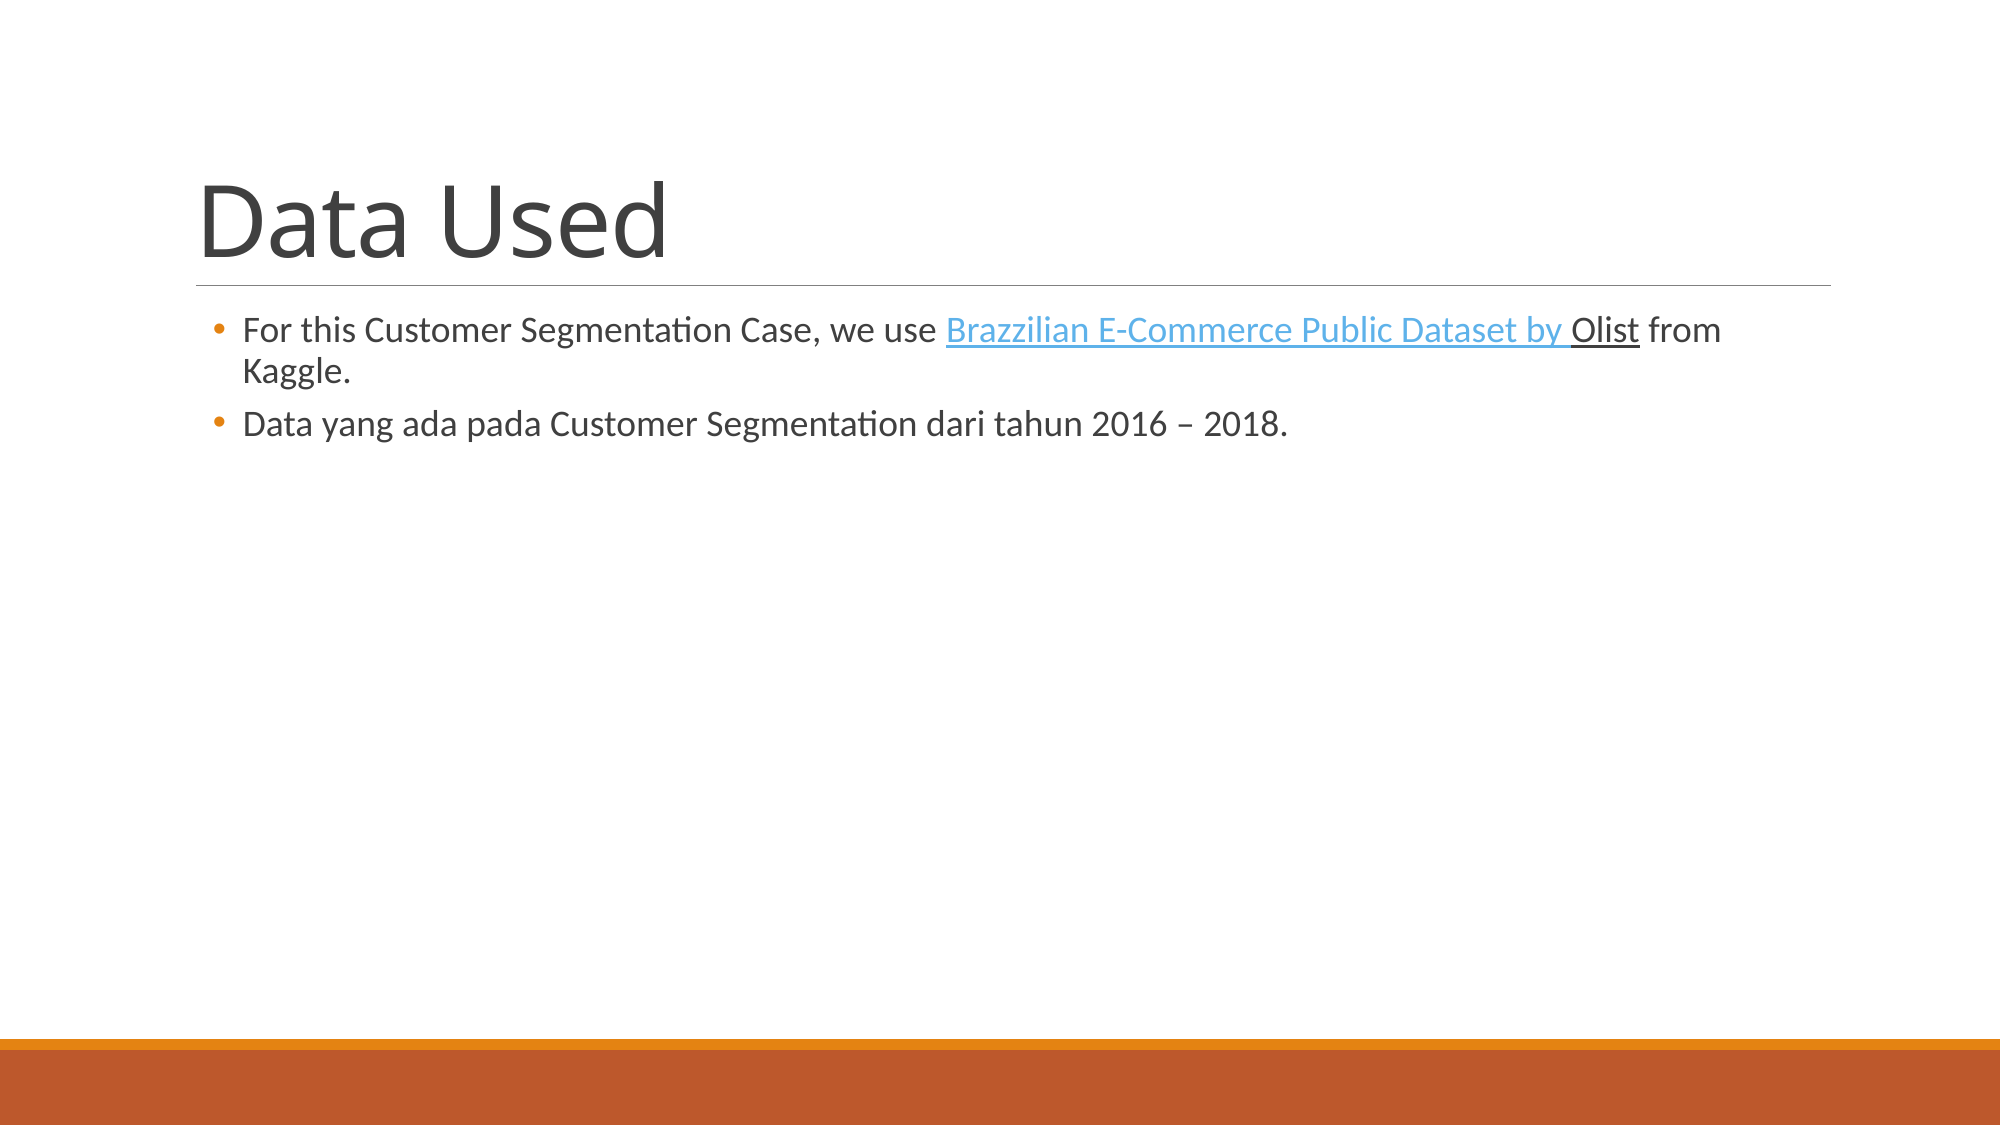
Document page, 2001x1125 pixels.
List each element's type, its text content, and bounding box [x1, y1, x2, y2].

list For this Customer Segmentation Case, we use Brazzilian E-Commerce Public Dataset by Olist from Kaggle. Data yang ada pada Customer Segmentation dari tahun 2016 – 2018. [180, 302, 1830, 963]
title Data Used [180, 47, 1830, 285]
